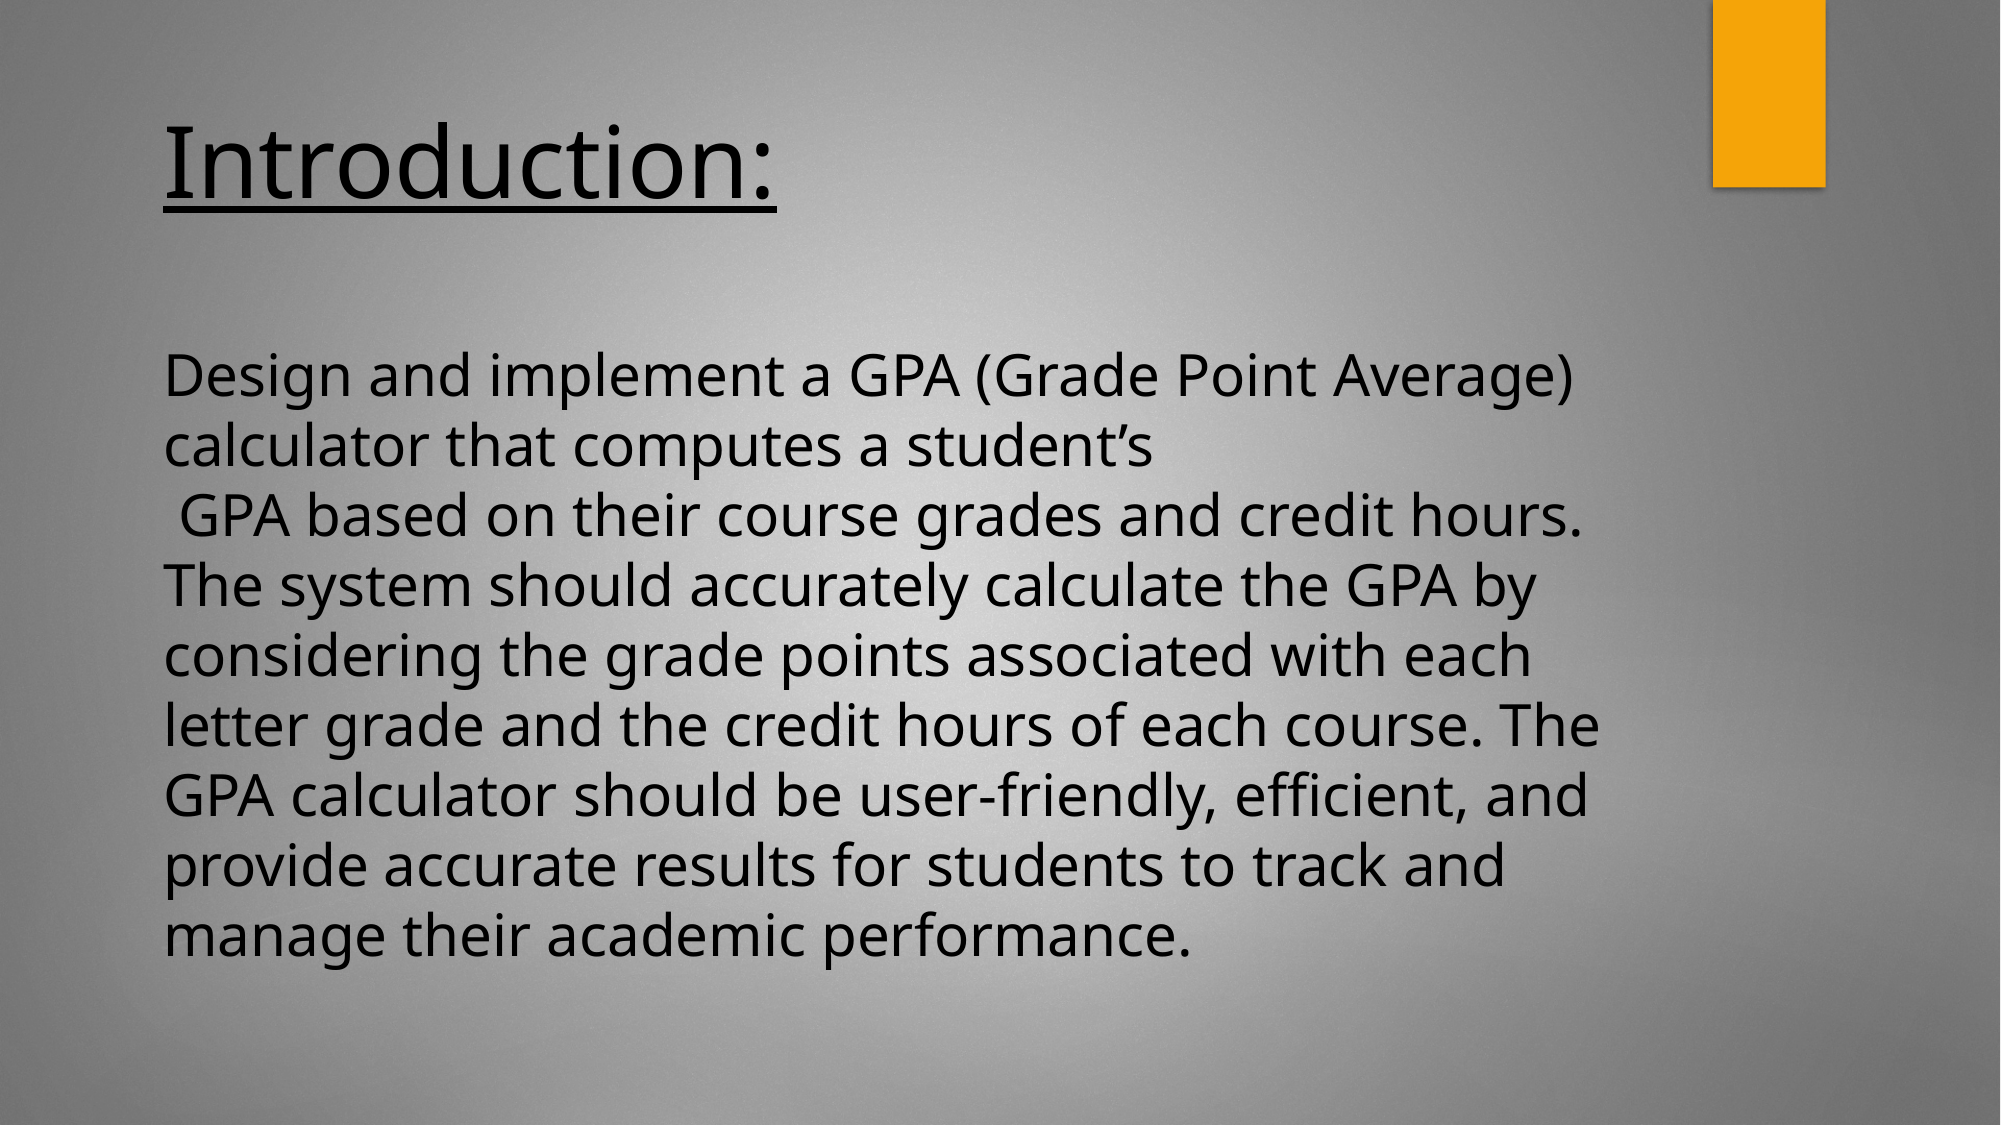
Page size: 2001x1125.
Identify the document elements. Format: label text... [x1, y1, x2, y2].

text_box Introduction: Design and implement a GPA (Grade Point Average) calculator that computes a student’s GPA based on their course grades and credit hours. The system should accurately calculate the GPA by considering the grade points associated with each letter grade and the credit hours of each course. The GPA calculator should be user-friendly, efficient, and provide accurate results for students to track and manage their academic performance. [148, 91, 1646, 976]
